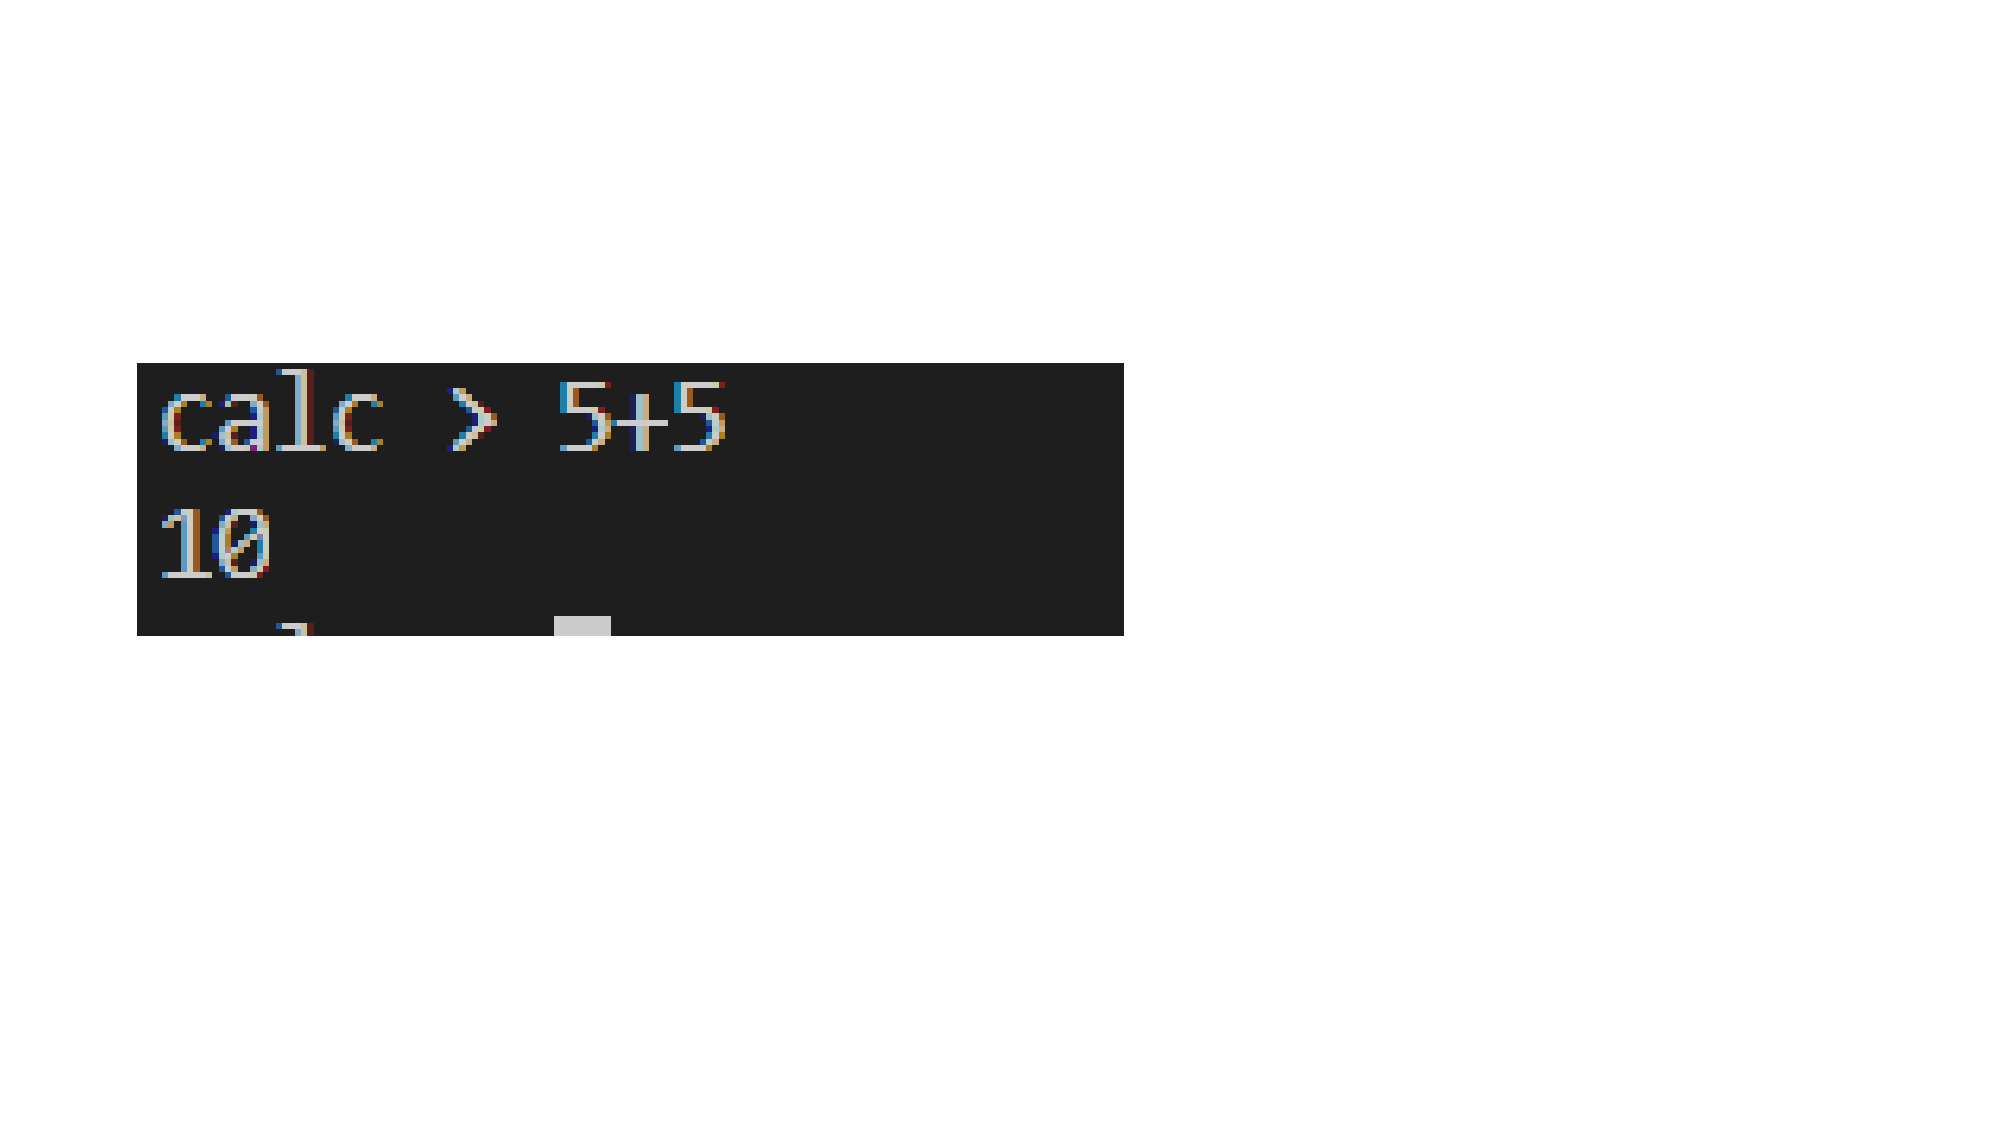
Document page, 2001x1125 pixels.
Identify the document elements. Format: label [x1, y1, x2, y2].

list [137, 363, 1124, 636]
